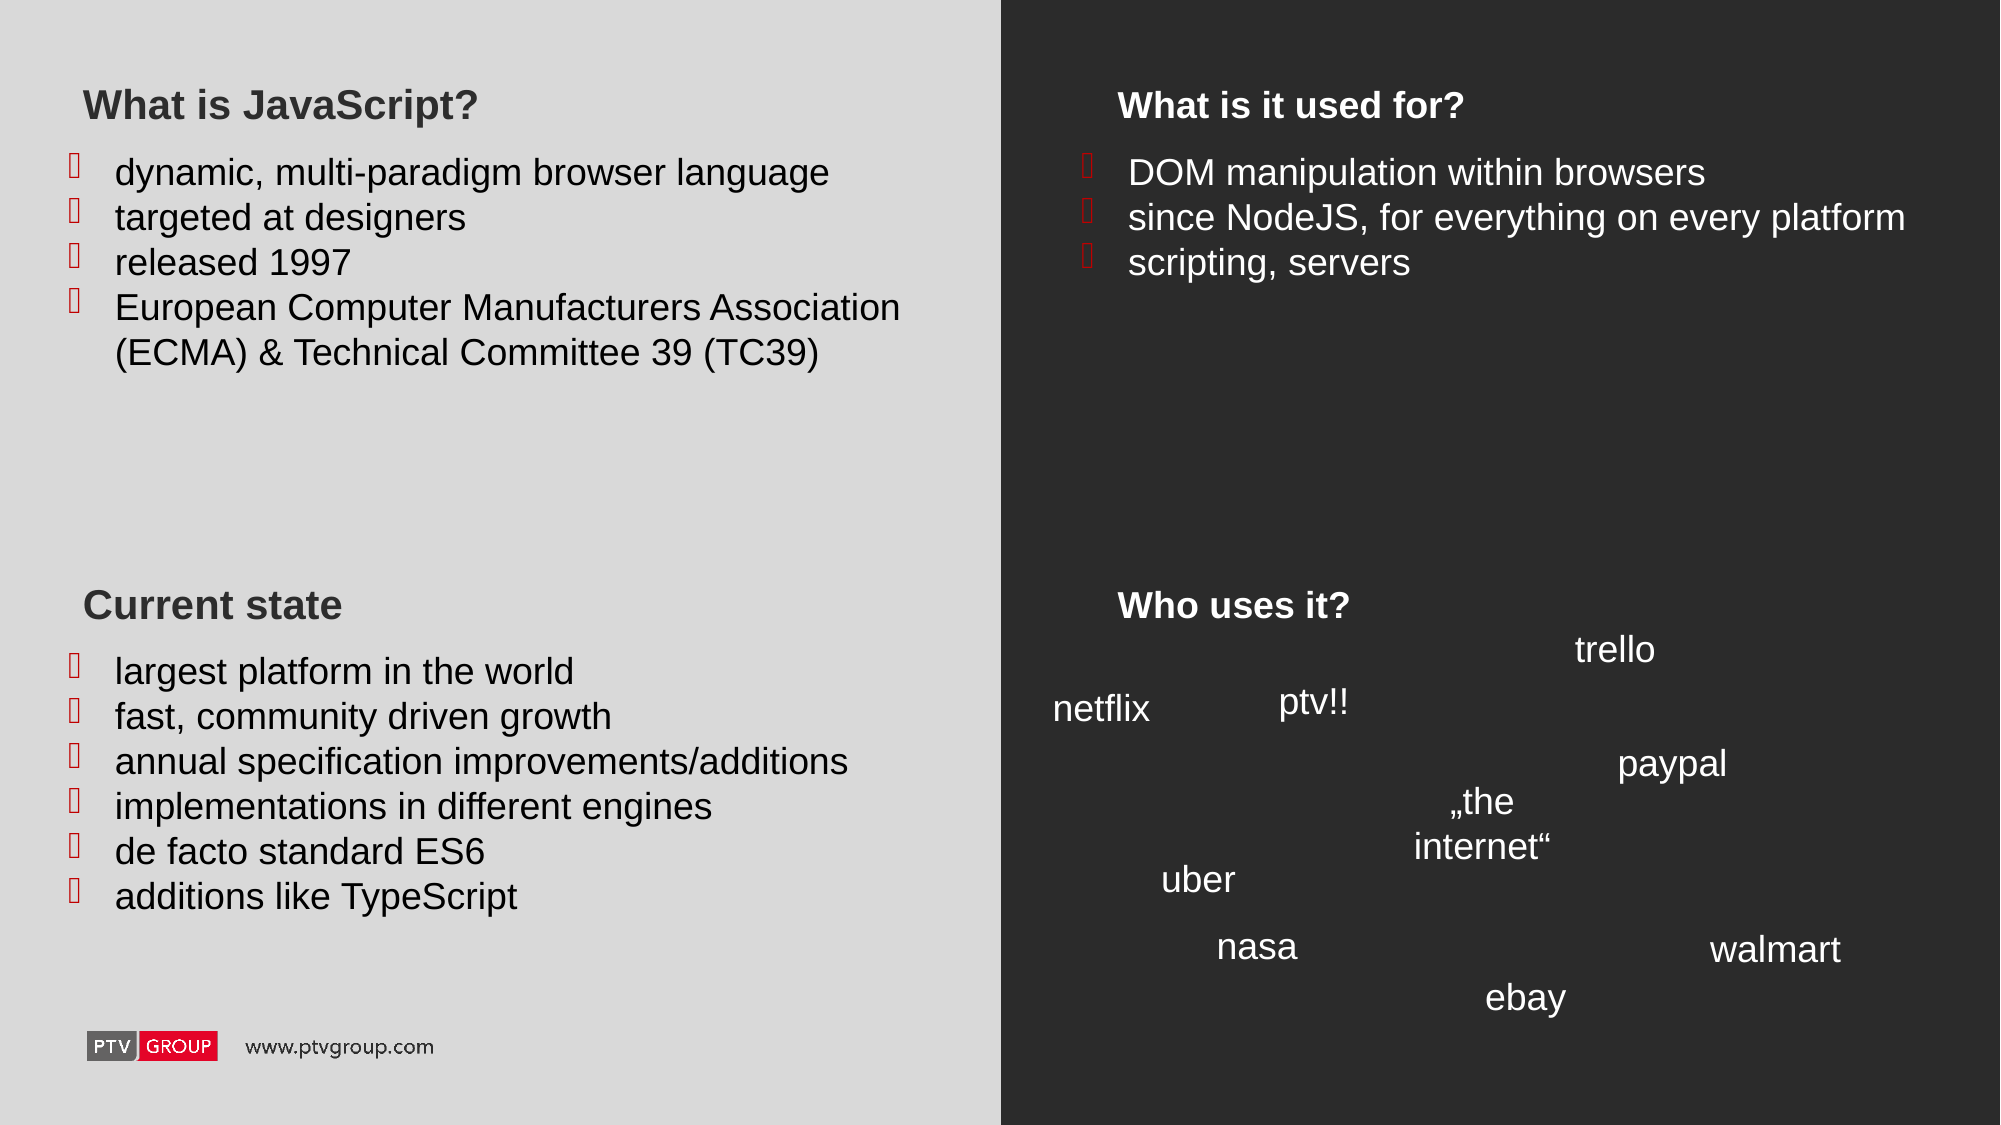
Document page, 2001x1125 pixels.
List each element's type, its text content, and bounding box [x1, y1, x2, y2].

text_box nasa [1146, 910, 1353, 979]
text_box paypal [1562, 727, 1769, 797]
text_box ptv!! [1203, 665, 1410, 734]
text_box largest platform in the world fast, community driven growth annual specification improvements/additions implementations in different engines de facto standard ES6 additions like TypeScript [53, 640, 957, 1015]
picture [87, 1031, 443, 1061]
text_box Who uses it? [1088, 568, 2000, 638]
text_box dynamic, multi-paradigm browser language targeted at designers released 1997 European Computer Manufacturers Association (ECMA) & Technical Committee 39 (TC39) [53, 140, 957, 470]
text_box „the internet“ [1372, 764, 1579, 879]
text_box trello [1504, 612, 1712, 682]
text_box Current state [53, 566, 1002, 640]
text_box ebay [1415, 961, 1622, 1031]
text_box walmart [1665, 912, 1872, 982]
text_box [999, 0, 2000, 1125]
title What is JavaScript? [53, 65, 1002, 141]
text_box What is it used for? [1088, 68, 2000, 138]
text_box uber [1087, 843, 1295, 913]
text_box netflix [991, 672, 1198, 742]
text_box DOM manipulation within browsers since NodeJS, for everything on every platform scripting, servers [1066, 140, 1944, 425]
